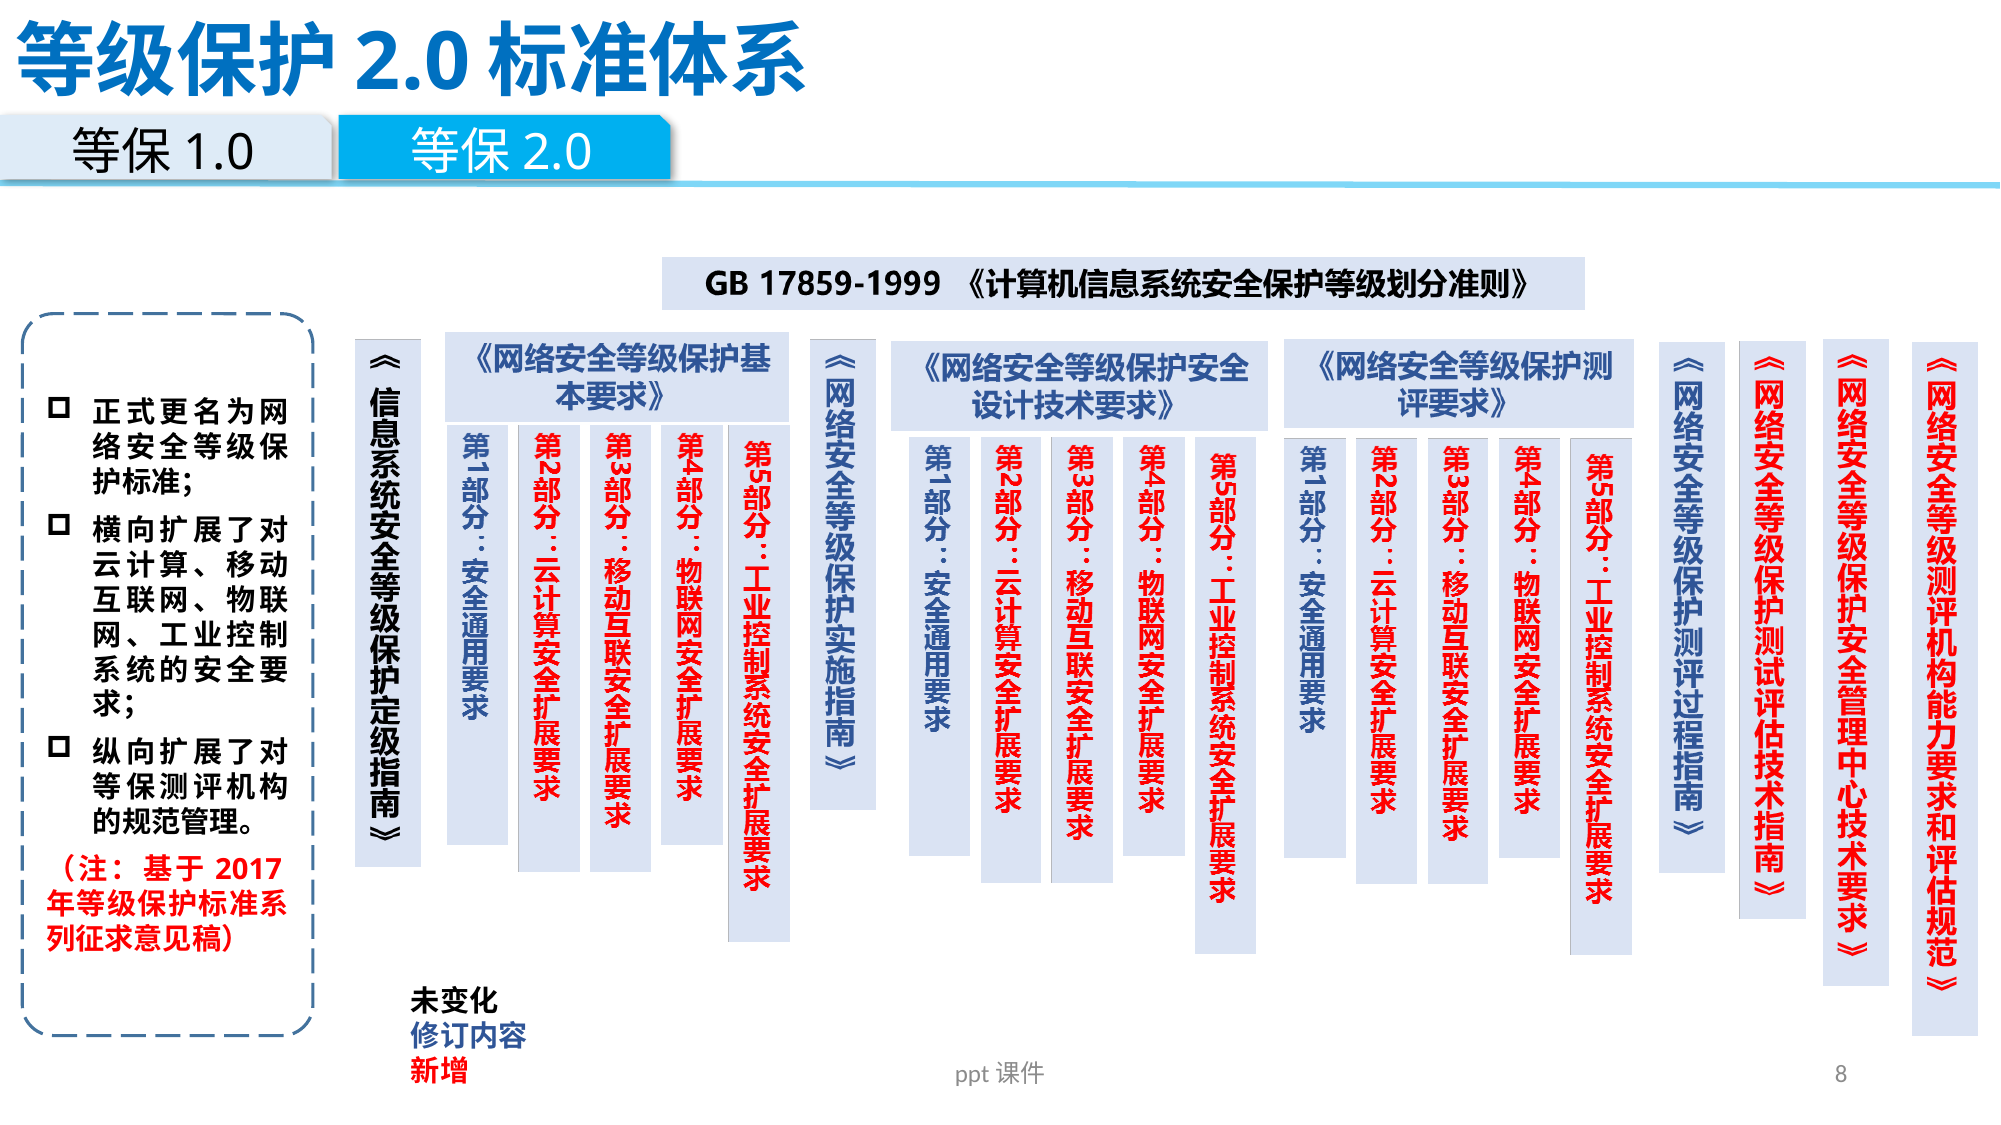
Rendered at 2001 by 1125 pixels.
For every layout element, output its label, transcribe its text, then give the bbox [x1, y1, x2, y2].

text_box 未变化 修订内容 新增 [396, 1036, 553, 1095]
text_box 正式更名为网络安全等级保护标准； 横向扩展了对云计算、移动互联网、物联网、工业控制系统的安全要求； 纵向扩展了对等保测评机构的规范管理。 （注：基于2017年等级保护标准系列征求意见稿） [21, 312, 314, 1037]
footer ppt课件 [662, 1042, 1338, 1103]
title 等级保护2.0标准体系 [0, 1, 1292, 114]
text_box 等保1.0 [0, 114, 333, 180]
slide_number 8 [1412, 1042, 1863, 1103]
text_box 等保2.0 [337, 114, 672, 180]
picture [350, 254, 1978, 1036]
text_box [0, 182, 2000, 186]
